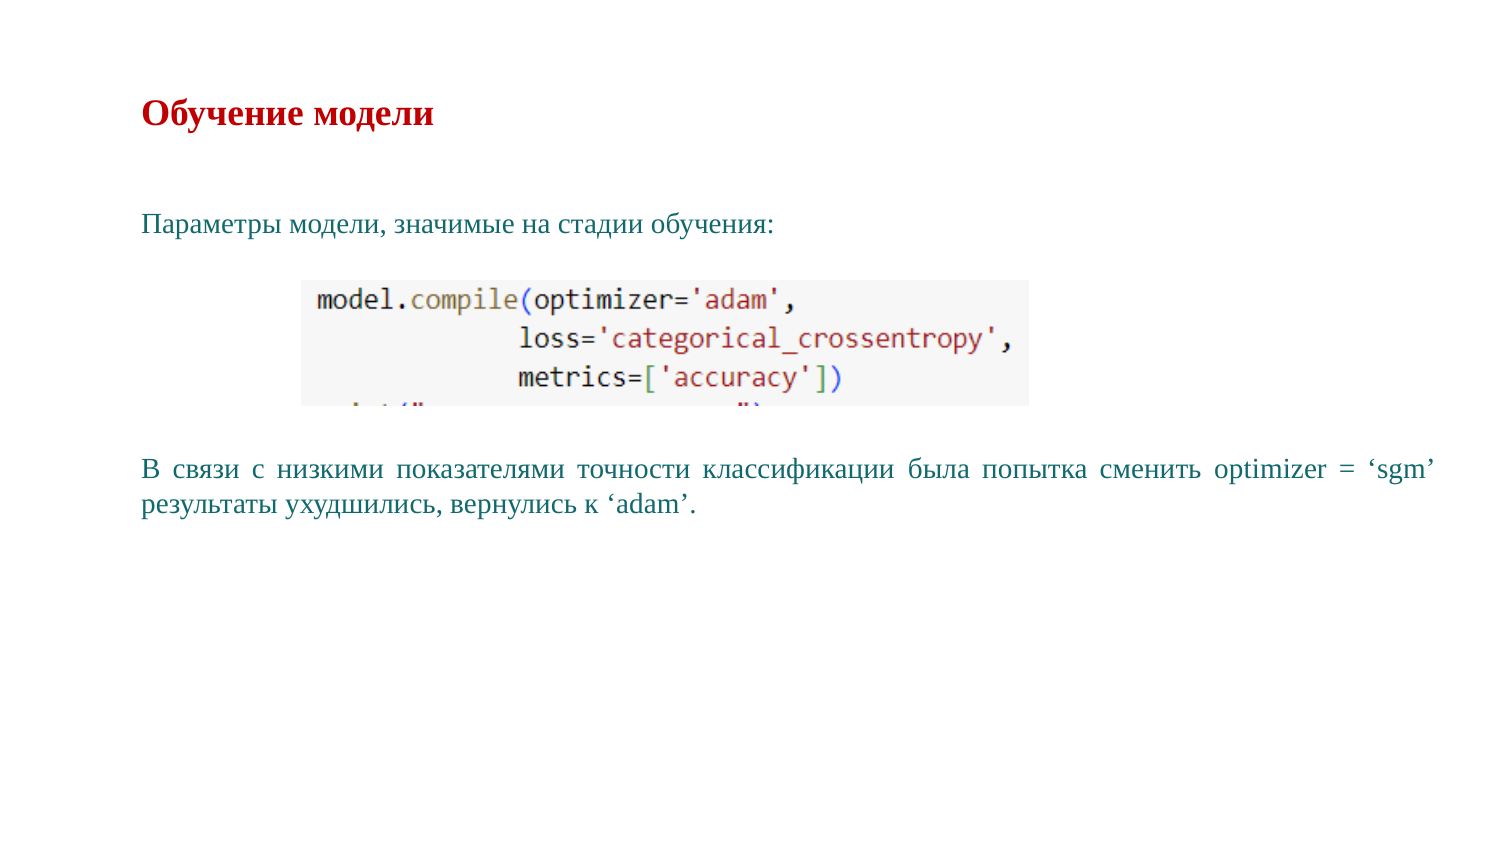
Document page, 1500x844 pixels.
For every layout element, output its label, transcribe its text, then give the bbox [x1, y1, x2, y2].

list Параметры модели, значимые на стадии обучения: В связи с низкими показателями точности классификации была попытка сменить optimizer = ‘sgm’ результаты ухудшились, вернулись к ‘adam’. [51, 189, 1449, 628]
title Обучение модели [51, 72, 1449, 167]
picture [301, 280, 1029, 407]
